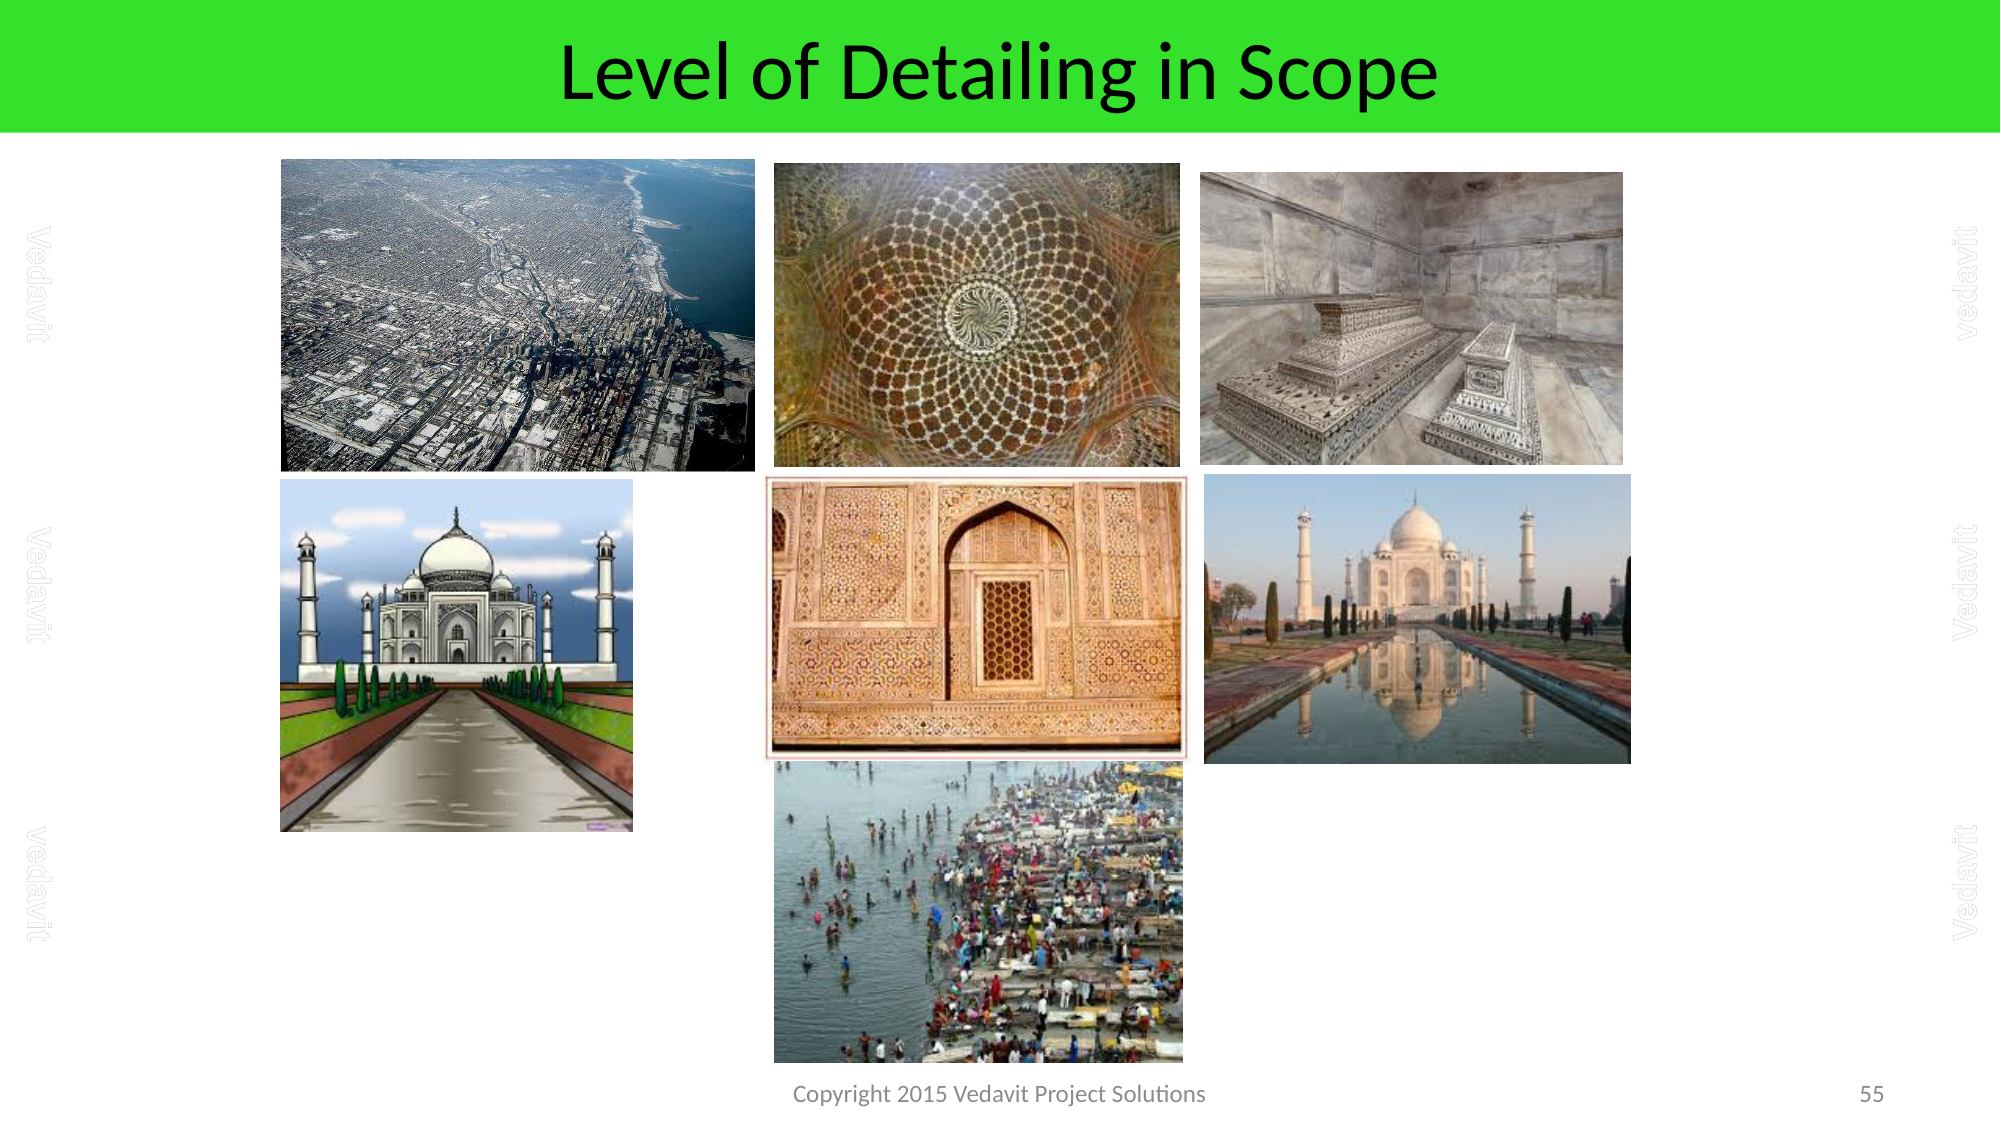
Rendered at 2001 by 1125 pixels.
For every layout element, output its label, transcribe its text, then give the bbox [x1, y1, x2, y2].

picture [1199, 172, 1623, 466]
slide_number 55 [1433, 1062, 1900, 1123]
title Level of Detailing in Scope [0, 0, 2000, 133]
picture [774, 163, 1180, 467]
picture [1204, 474, 1632, 765]
picture [762, 474, 1192, 1064]
footer Copyright 2015 Vedavit Project Solutions [683, 1062, 1317, 1123]
picture [280, 479, 633, 832]
picture [280, 158, 755, 472]
